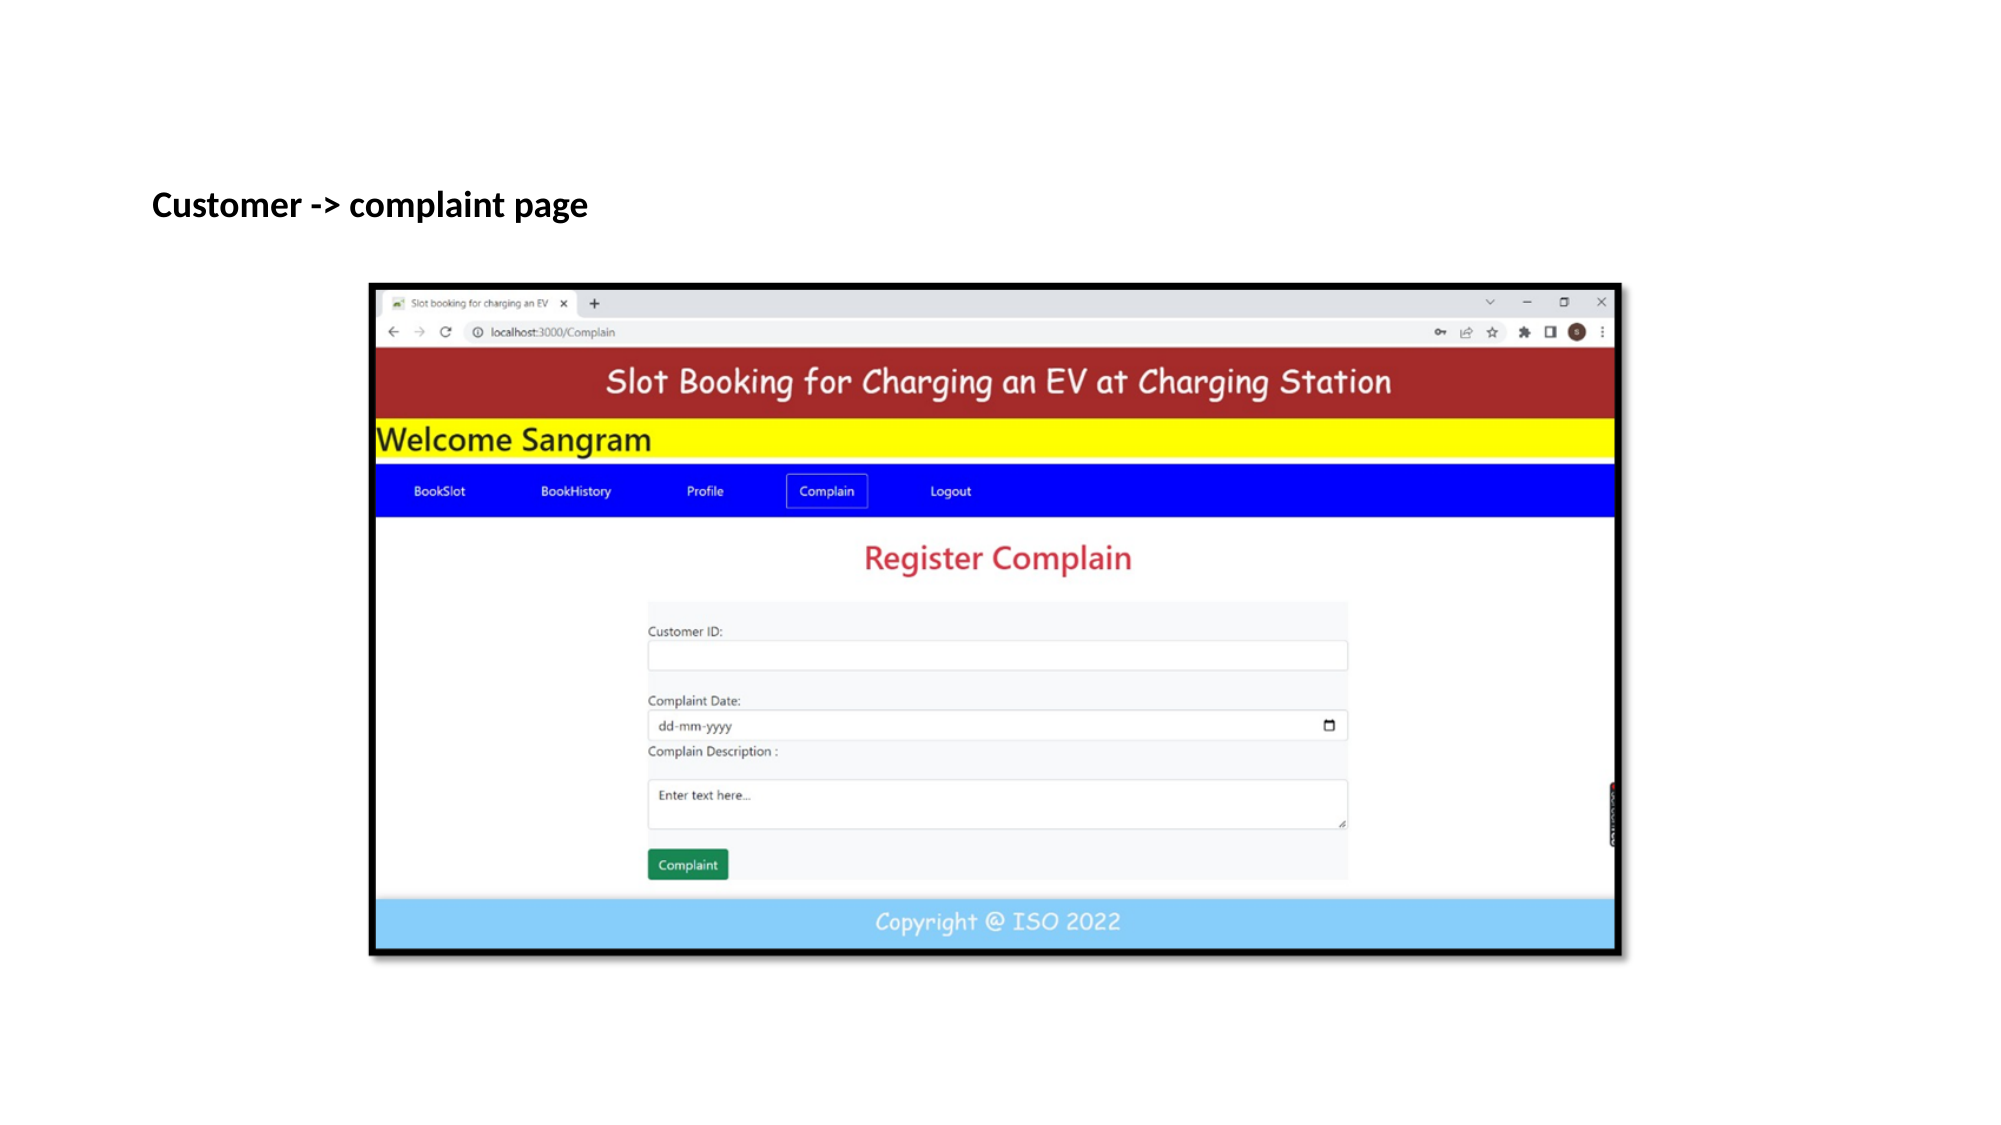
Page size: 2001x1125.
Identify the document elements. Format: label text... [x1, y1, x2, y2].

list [363, 277, 1637, 972]
title Customer -> complaint page [137, 59, 1863, 278]
